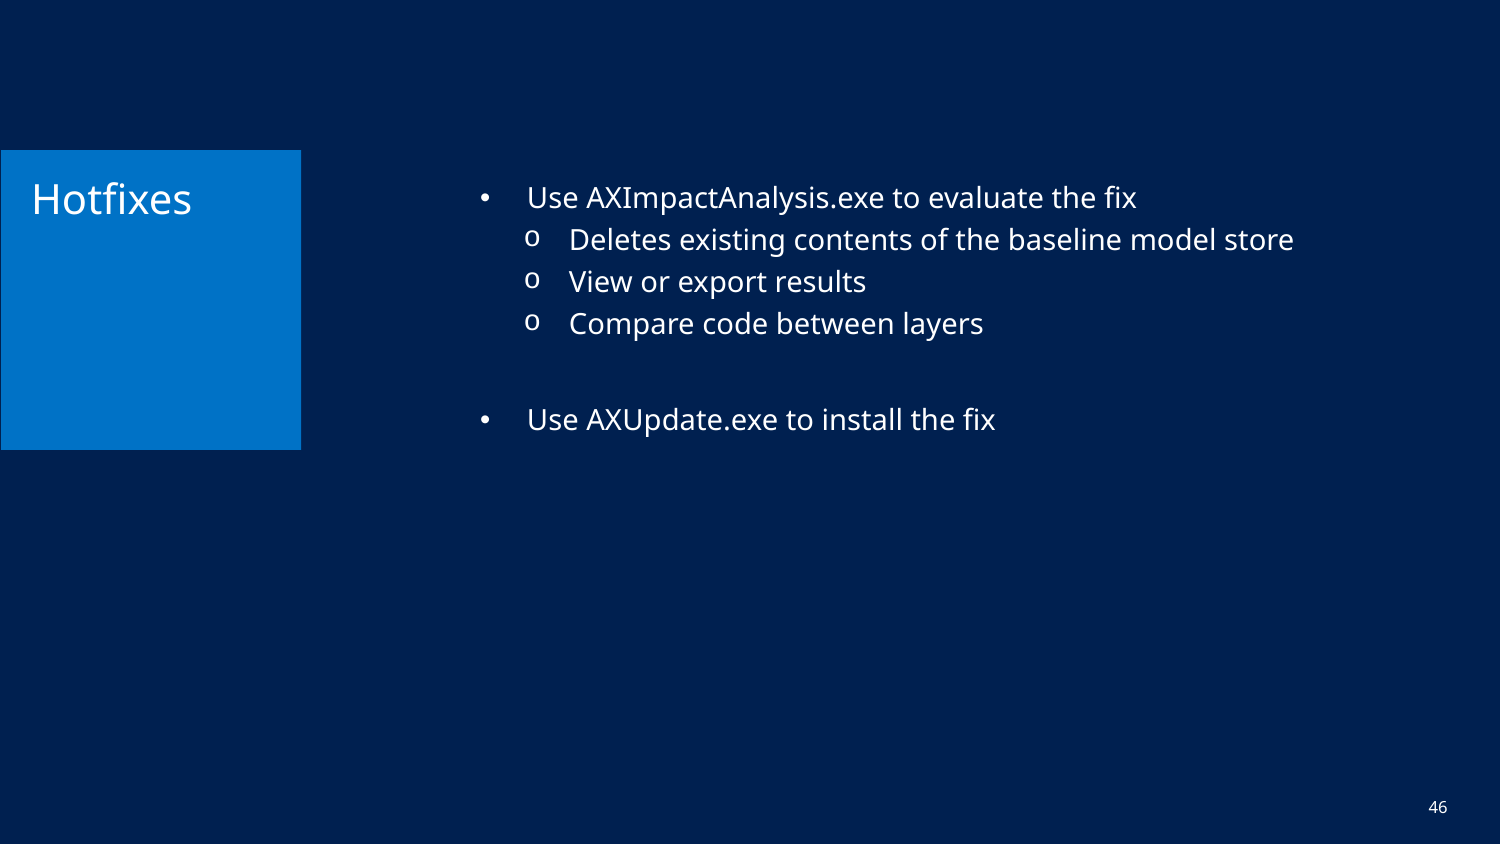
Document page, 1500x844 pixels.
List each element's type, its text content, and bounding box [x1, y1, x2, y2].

title Hotfixes [1, 150, 302, 450]
slide_number 46 [1112, 782, 1463, 827]
list Use AXImpactAnalysis.exe to evaluate the fix Deletes existing contents of the baseline model store View or export results Compare code between layers Use AXUpdate.exe to install the fix [450, 150, 1463, 772]
